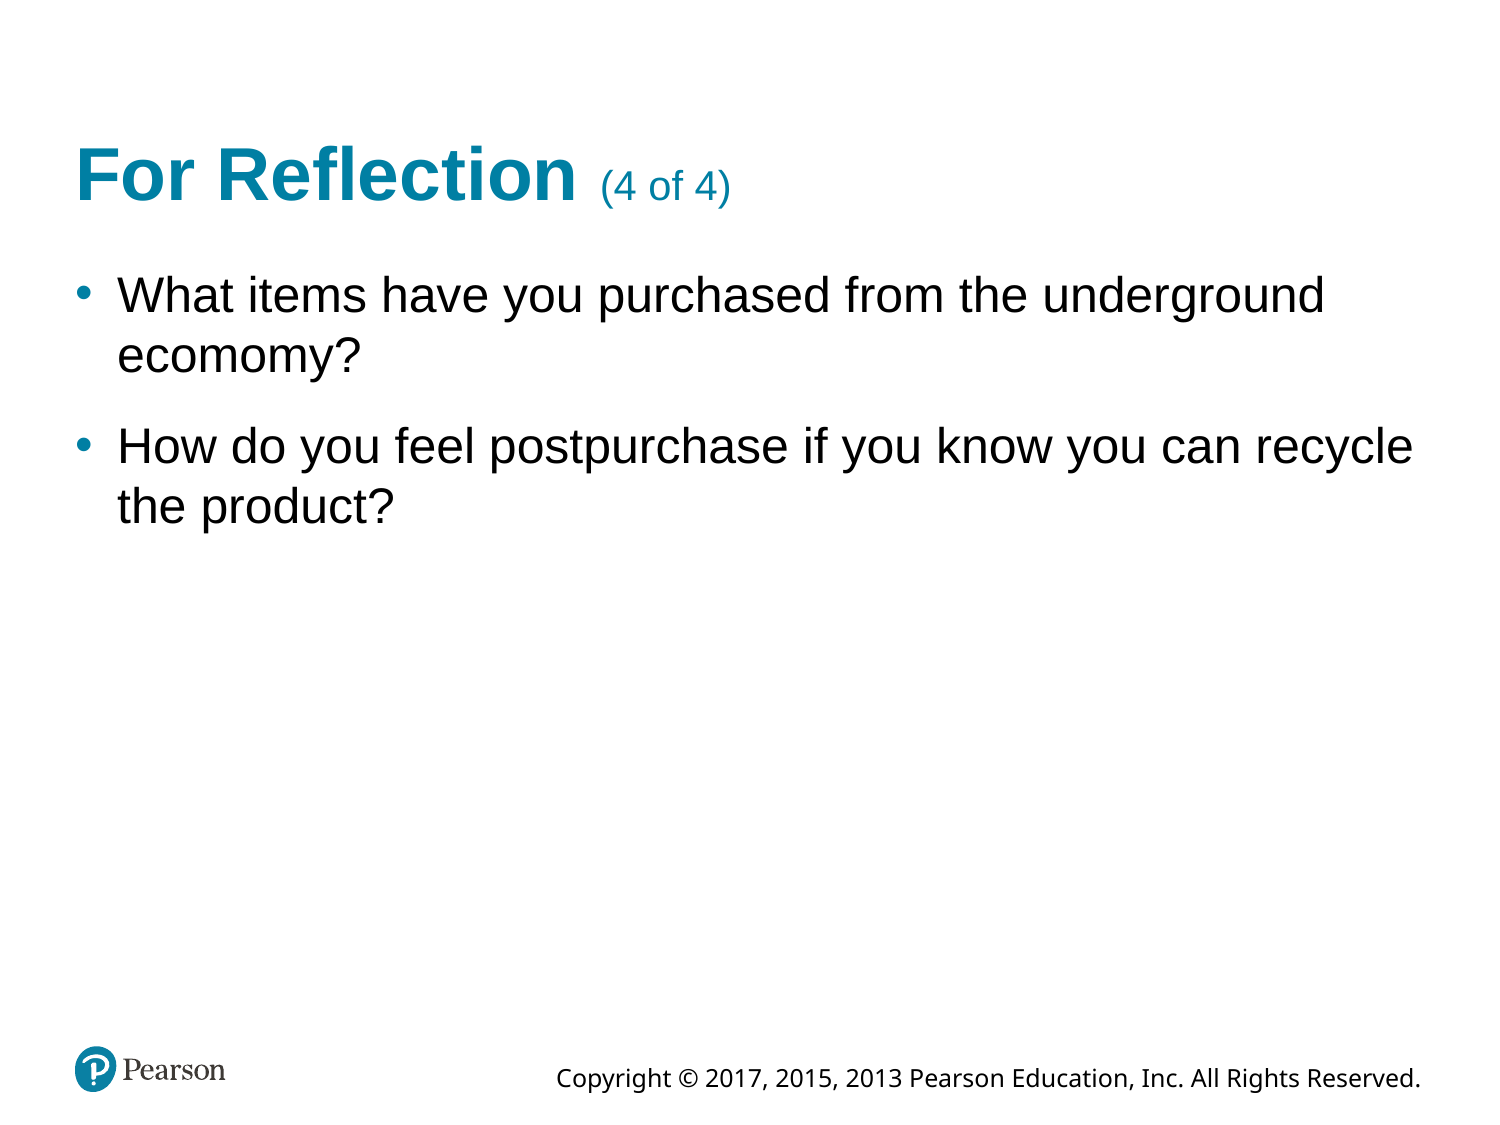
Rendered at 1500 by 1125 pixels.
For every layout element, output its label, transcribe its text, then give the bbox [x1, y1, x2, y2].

list What items have you purchased from the underground ecomomy? How do you feel postpurchase if you know you can recycle the product? [75, 262, 1425, 1013]
title For Reflection (4 of 4) [75, 35, 1425, 216]
